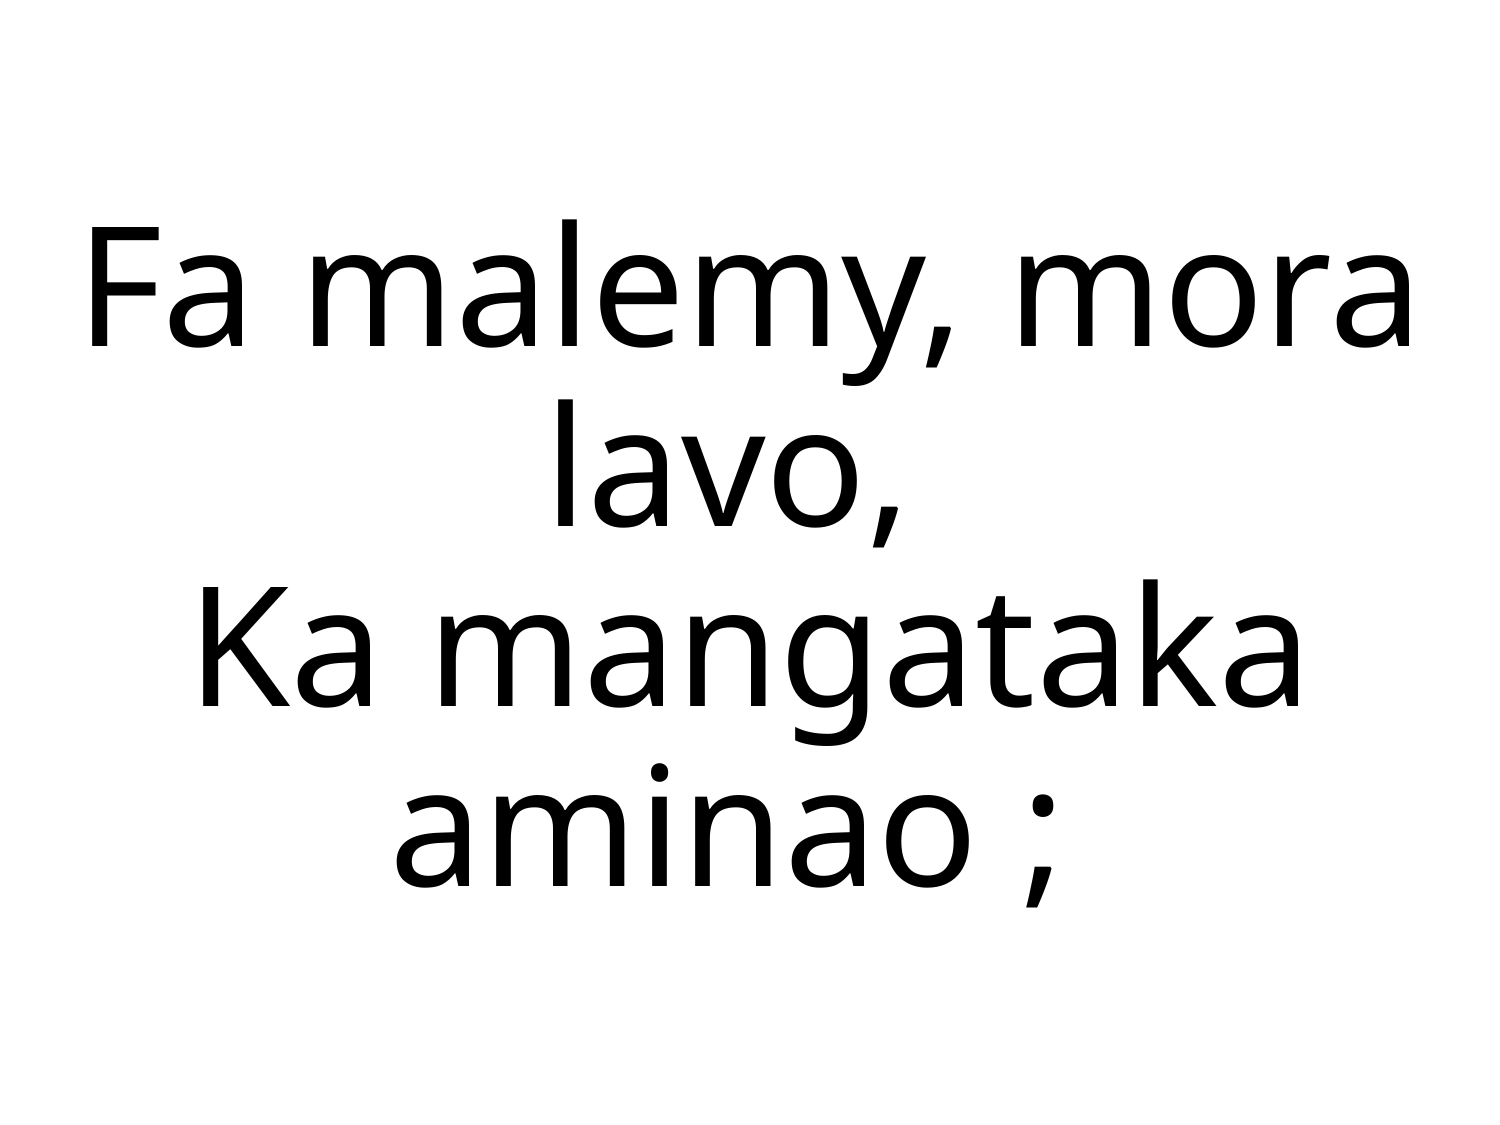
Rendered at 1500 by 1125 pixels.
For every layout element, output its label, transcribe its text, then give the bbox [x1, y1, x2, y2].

title Fa malemy, mora lavo, Ka mangataka aminao ; [0, 453, 1500, 672]
